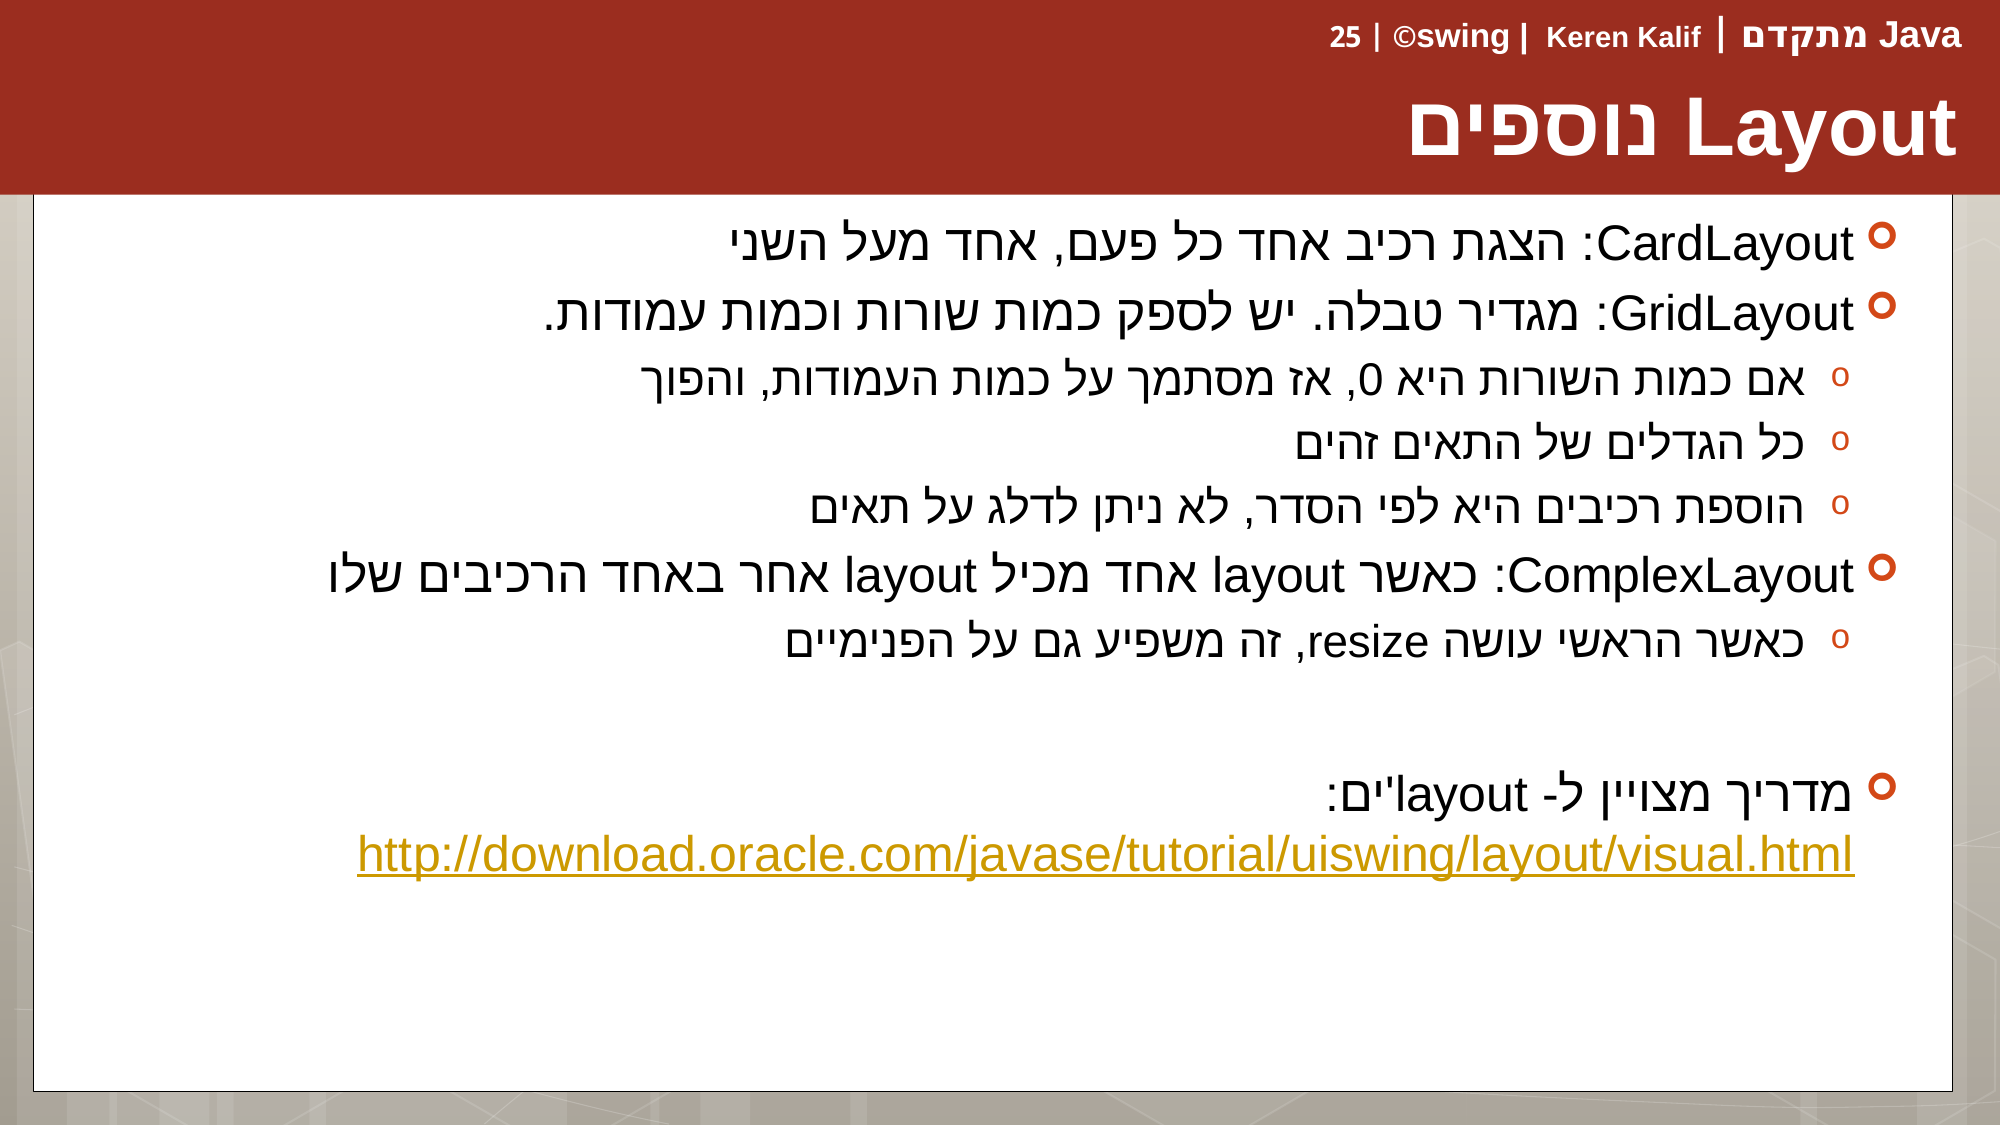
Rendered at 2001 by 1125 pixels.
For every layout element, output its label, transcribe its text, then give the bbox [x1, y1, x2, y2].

title Layout נוספים [0, 64, 1973, 187]
list CardLayout: הצגת רכיב אחד כל פעם, אחד מעל השני GridLayout: מגדיר טבלה. יש לספק כמות שורות וכמות עמודות. אם כמות השורות היא 0, אז מסתמך על כמות העמודות, והפוך כל הגדלים של התאים זהים הוספת רכיבים היא לפי הסדר, לא ניתן לדלג על תאים ComplexLayout: כאשר layout אחד מכיל layout אחר באחד הרכיבים שלו כאשר הראשי עושה resize, זה משפיע גם על הפנימיים מדריך מצויין ל- layout'ים: http://download.oracle.com/javase/tutorial/uiswing/layout/visual.html [52, 202, 1926, 1072]
